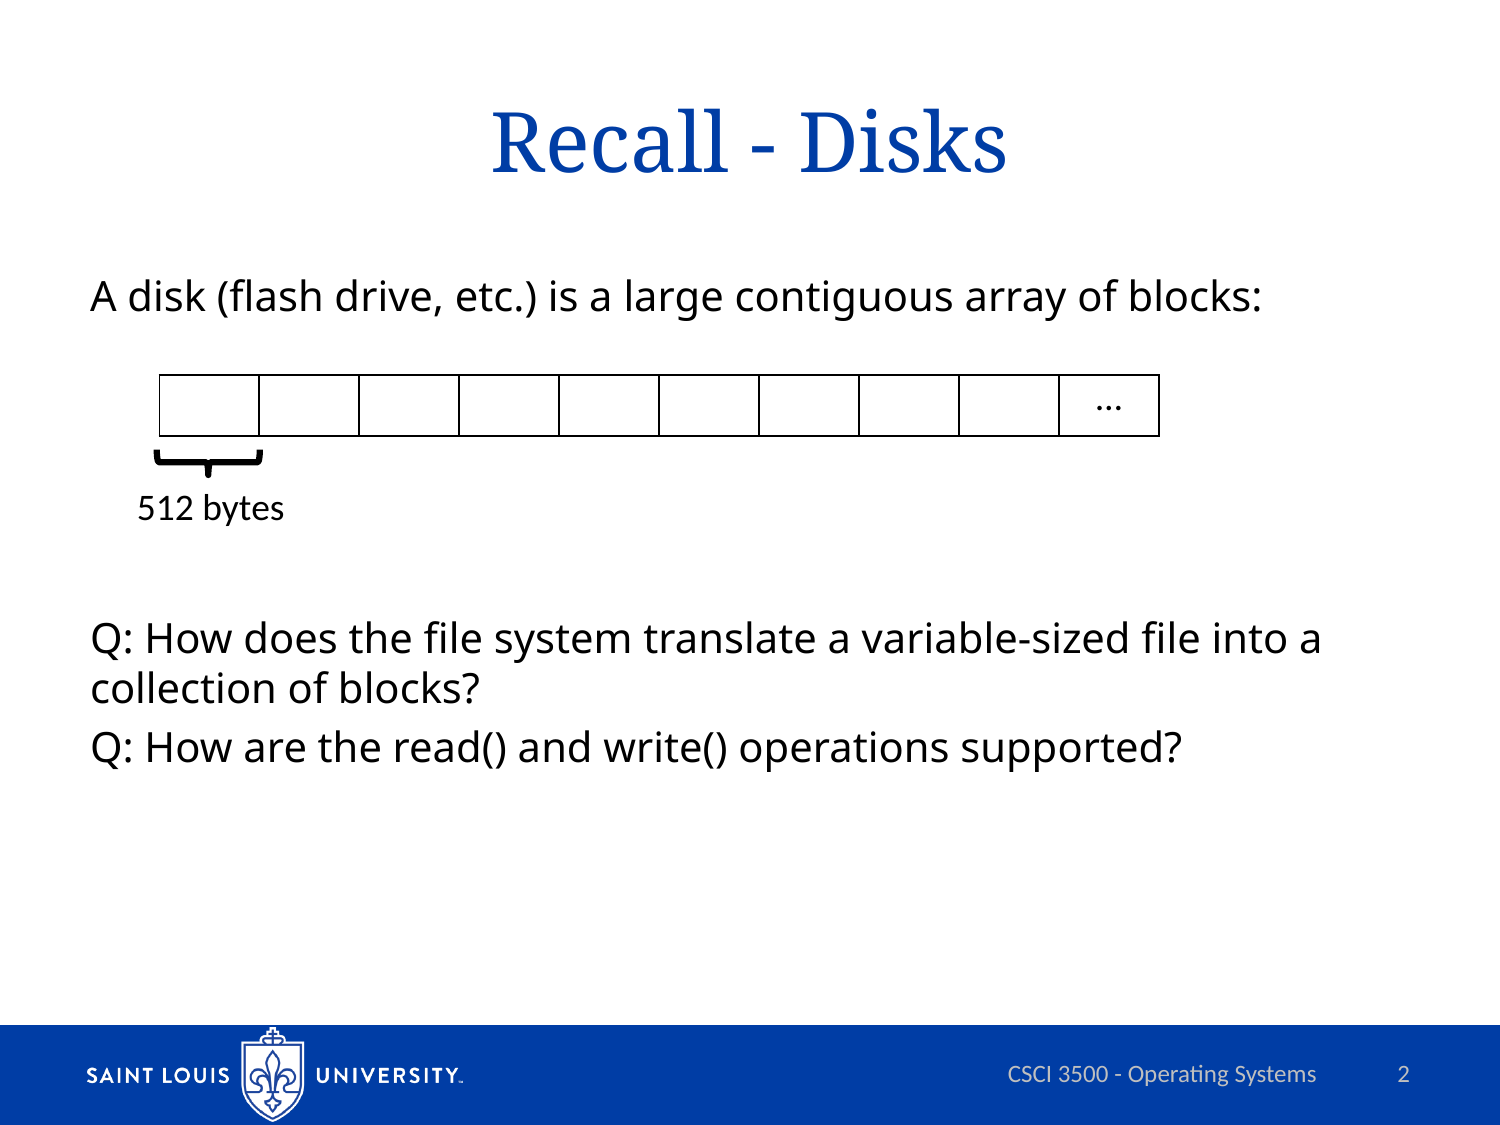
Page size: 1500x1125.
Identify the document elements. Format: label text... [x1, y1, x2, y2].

footer CSCI 3500 - Operating Systems [924, 1042, 1074, 1103]
title Recall - Disks [75, 45, 1425, 233]
table_header [960, 376, 1058, 435]
table_header [860, 376, 958, 435]
table_header [360, 376, 458, 435]
table_header [560, 376, 658, 435]
table_header [760, 376, 858, 435]
table_header [460, 376, 558, 435]
text_box 512 bytes [122, 475, 300, 536]
table_header … [1060, 376, 1158, 435]
picture [87, 1027, 463, 1122]
table_header [660, 376, 758, 435]
table_header [260, 376, 358, 435]
list A disk (flash drive, etc.) is a large contiguous array of blocks: Q: How does the file system translate a variable-sized file into a collection of blocks? Q: How are the read() and write() operations supported? [75, 262, 1425, 1005]
slide_number 2 [1074, 1042, 1425, 1103]
text_box [155, 449, 261, 475]
table_header [160, 376, 258, 435]
